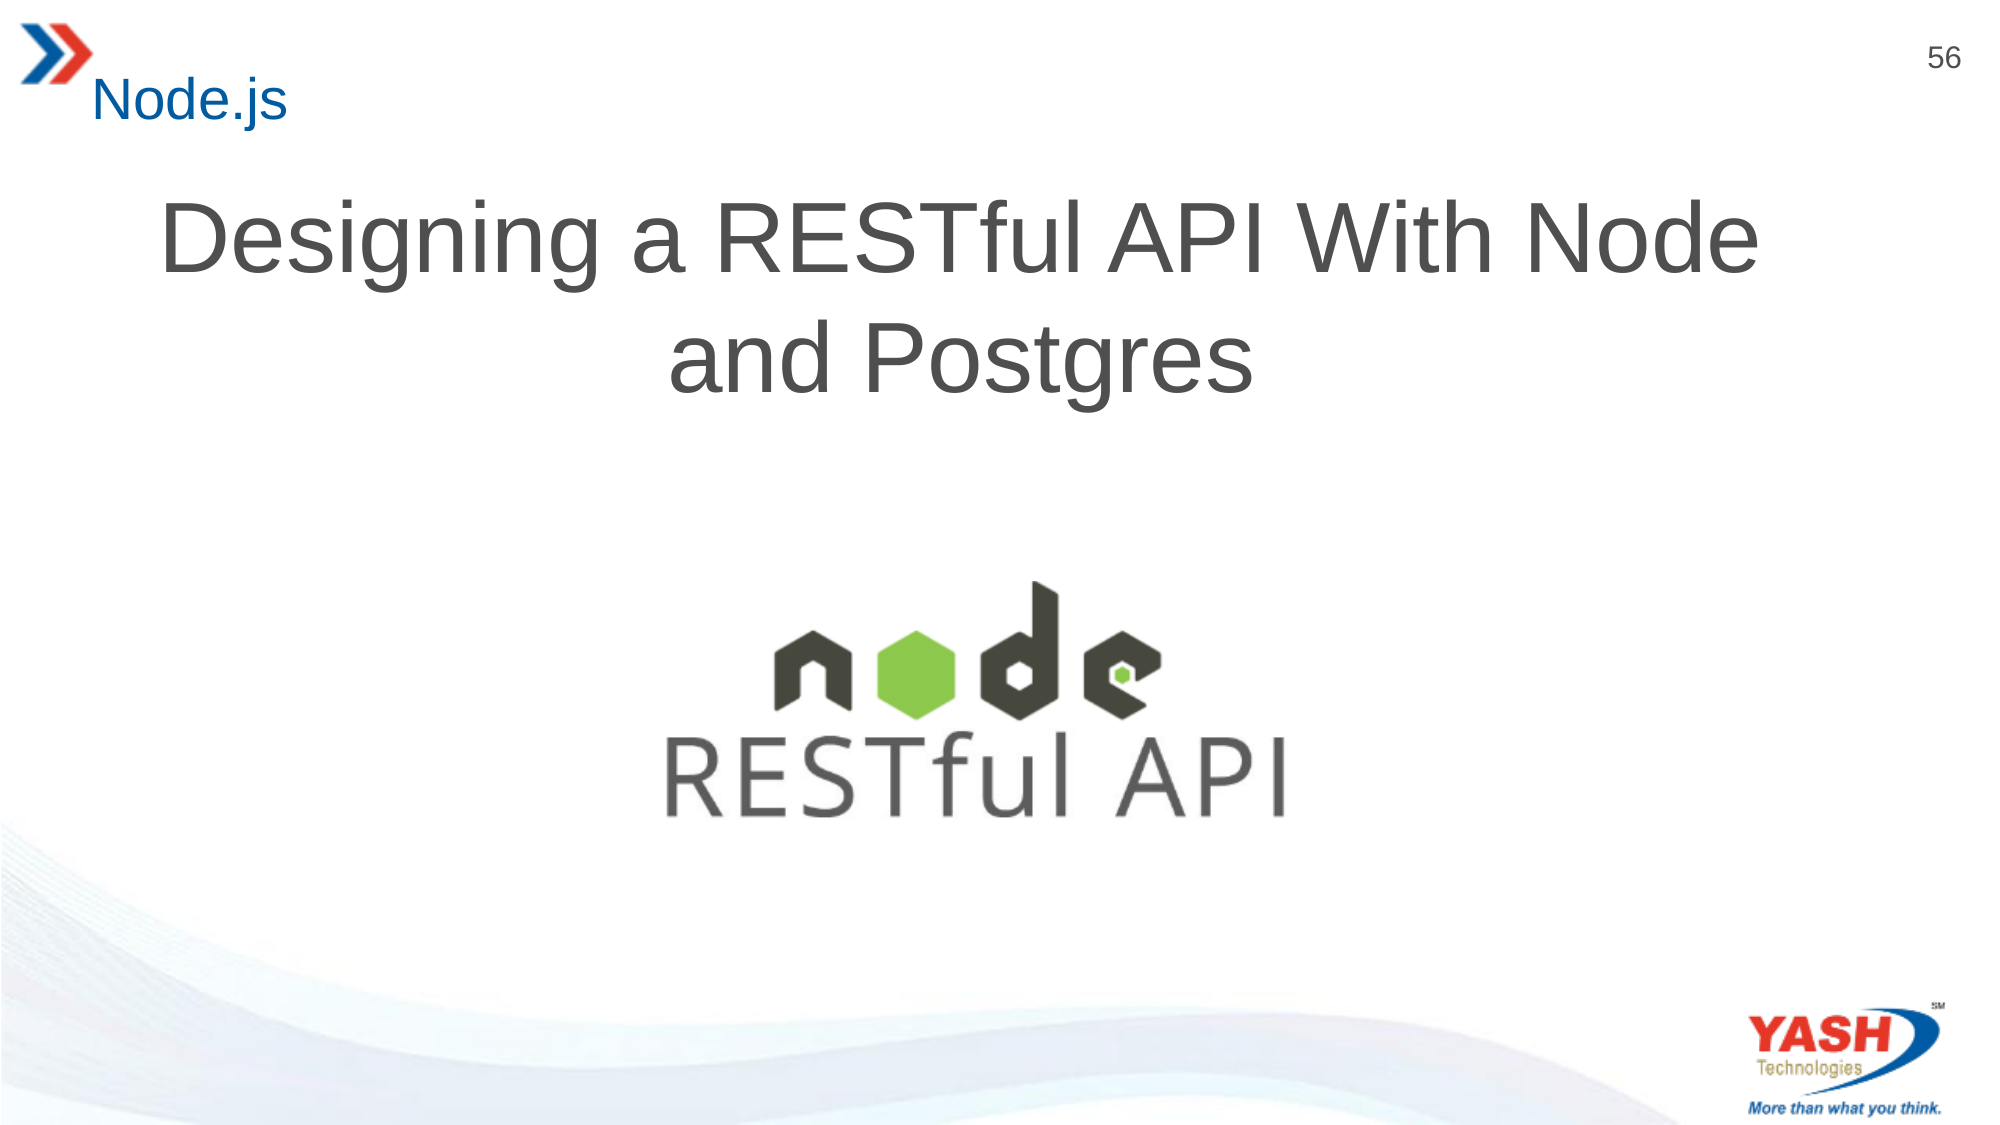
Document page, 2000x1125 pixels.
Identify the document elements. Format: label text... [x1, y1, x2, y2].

title Node.js [76, 44, 1710, 148]
picture [1, 93, 2000, 1125]
picture [17, 22, 94, 85]
text_box Designing a RESTful API With Node and Postgres [103, 164, 1819, 420]
